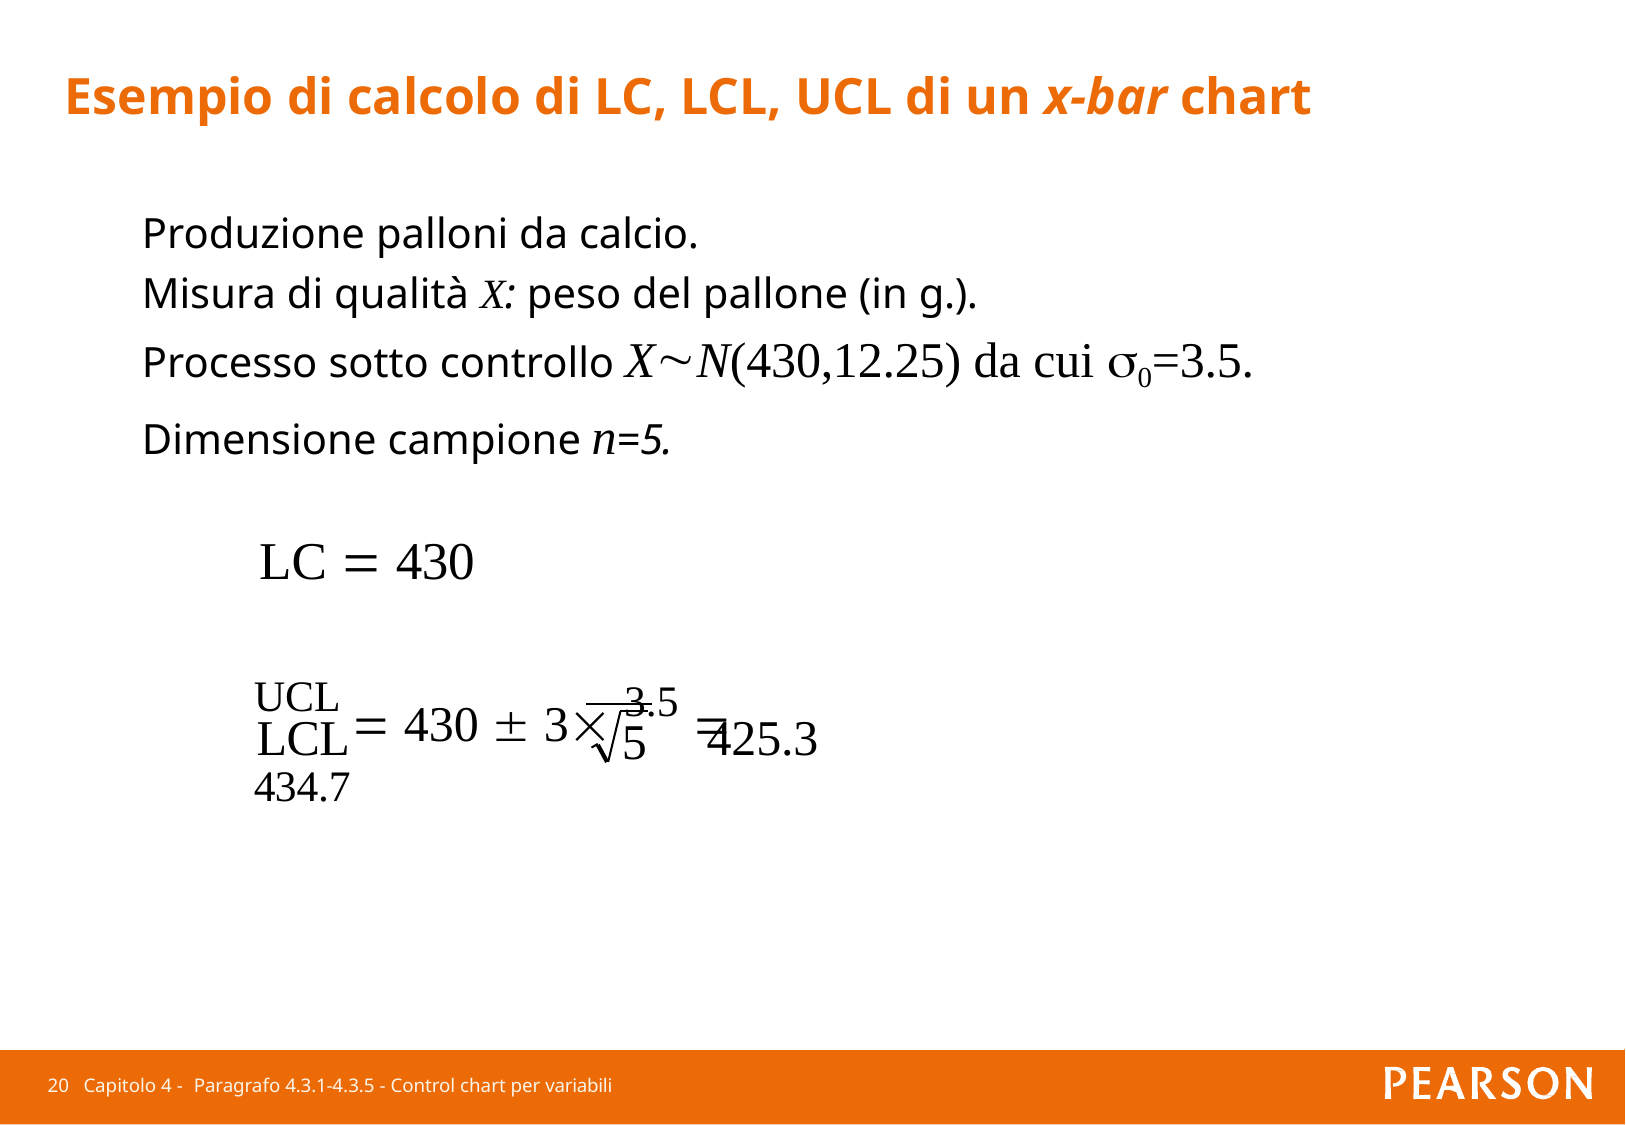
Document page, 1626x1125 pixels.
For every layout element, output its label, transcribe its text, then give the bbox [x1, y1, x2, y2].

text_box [585, 702, 653, 765]
text_box UCL  430  3 3.5  434.7 [247, 664, 828, 847]
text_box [0, 1048, 1625, 1125]
text_box Esempio di calcolo di LC, LCL, UCL di un x-bar chart Produzione palloni da calcio. Misura di qualità X: peso del pallone (in g.). Processo sotto controllo XN(430,12.25) da cui 0=3.5. Dimensione campione n=5. LC  430 [58, 62, 1511, 591]
